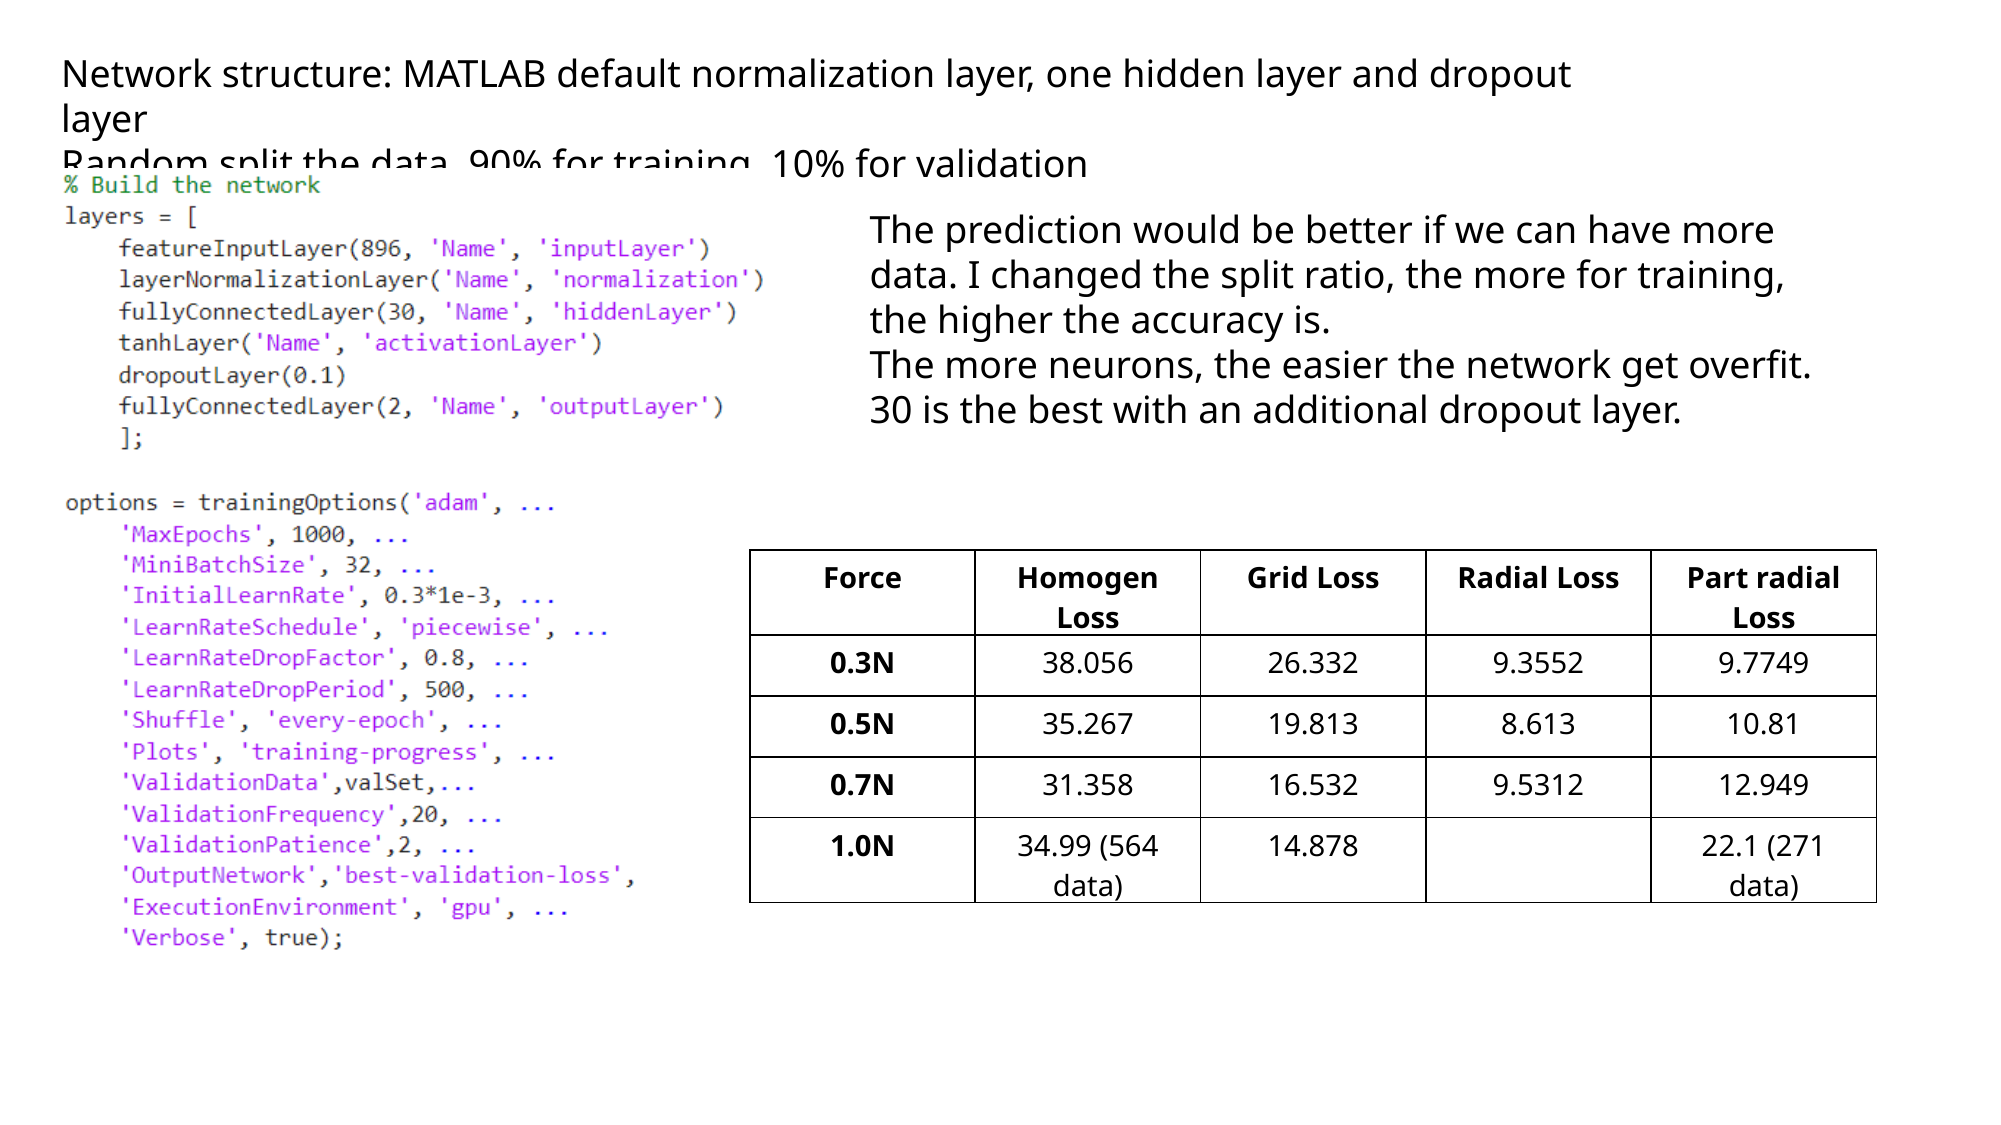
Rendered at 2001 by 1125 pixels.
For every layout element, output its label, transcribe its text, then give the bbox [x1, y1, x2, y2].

table_cell 8.613 [1427, 697, 1650, 756]
table_header Part radial Loss [1652, 551, 1876, 634]
picture [62, 168, 776, 454]
table_cell 16.532 [1201, 758, 1425, 817]
table_header Force [751, 551, 974, 634]
table_cell 35.267 [976, 697, 1200, 756]
table_cell 0.3N [751, 636, 974, 695]
table_header Grid Loss [1201, 551, 1425, 634]
table_cell 19.813 [1201, 697, 1425, 756]
table_cell 26.332 [1201, 636, 1425, 695]
table_header Radial Loss [1427, 551, 1650, 634]
table_header Homogen Loss [976, 551, 1200, 634]
table_cell 12.949 [1652, 758, 1876, 817]
table_cell 0.5N [751, 697, 974, 756]
table_cell 9.3552 [1427, 636, 1650, 695]
table_cell [1427, 818, 1650, 902]
table_cell 0.7N [751, 758, 974, 817]
text_box Network structure: MATLAB default normalization layer, one hidden layer and dropout layer Random split the data, 90% for training, 10% for validation [46, 42, 1590, 193]
text_box The prediction would be better if we can have more data. I changed the split ratio, the more for training, the higher the accuracy is. The more neurons, the easier the network get overfit. 30 is the best with an additional dropout layer. [854, 198, 1838, 439]
table_cell 38.056 [976, 636, 1200, 695]
table_cell 34.99 (564 data) [976, 818, 1200, 902]
table_cell 1.0N [751, 818, 974, 902]
table_cell 22.1 (271 data) [1652, 818, 1876, 902]
table_cell 9.5312 [1427, 758, 1650, 817]
table_cell 9.7749 [1652, 636, 1876, 695]
table_cell 31.358 [976, 758, 1200, 817]
table_cell 10.81 [1652, 697, 1876, 756]
picture [62, 490, 641, 957]
table_cell 14.878 [1201, 818, 1425, 902]
